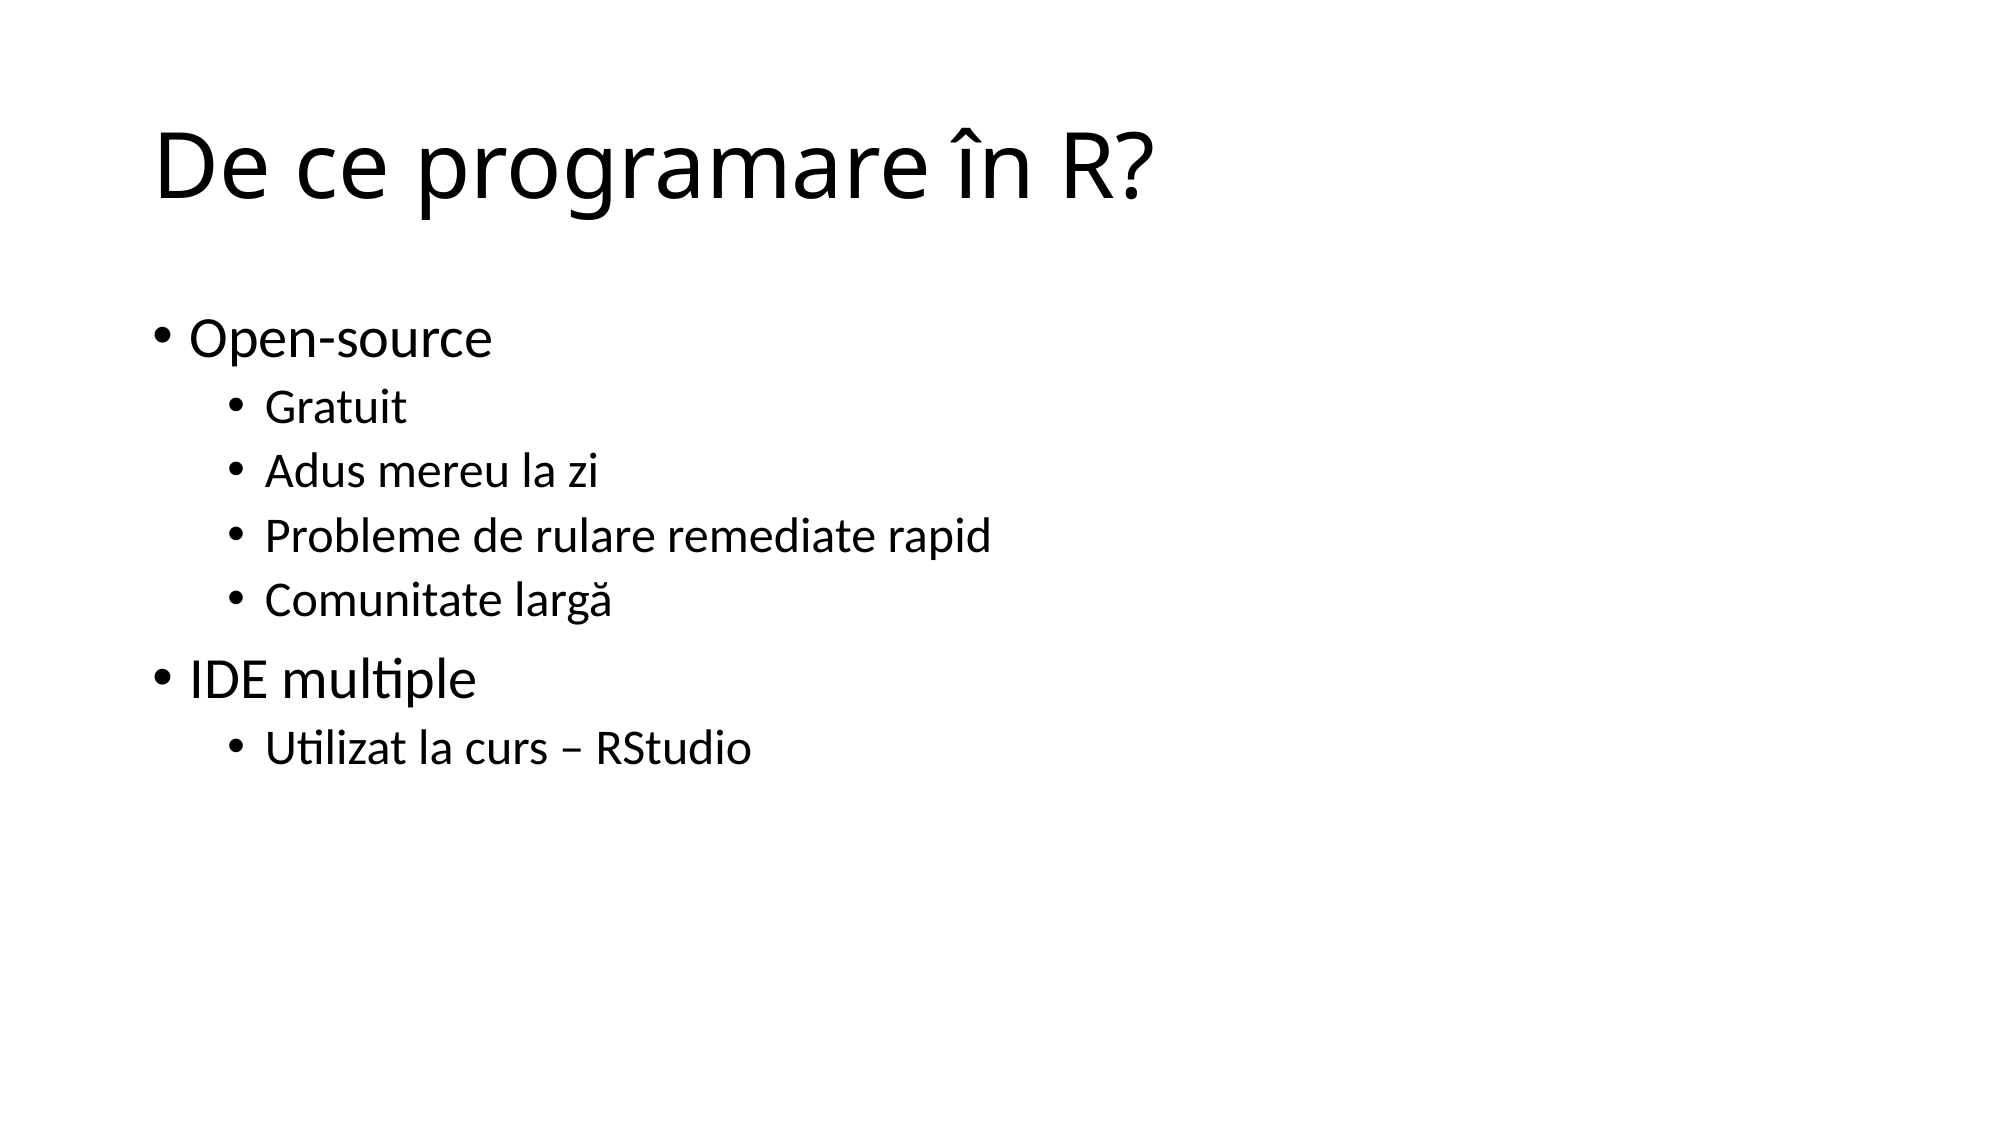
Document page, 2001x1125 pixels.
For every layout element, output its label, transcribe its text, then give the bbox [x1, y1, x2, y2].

title De ce programare în R? [137, 59, 1863, 278]
list Open-source Gratuit Adus mereu la zi Probleme de rulare remediate rapid Comunitate largă IDE multiple Utilizat la curs – RStudio [137, 299, 1863, 1014]
